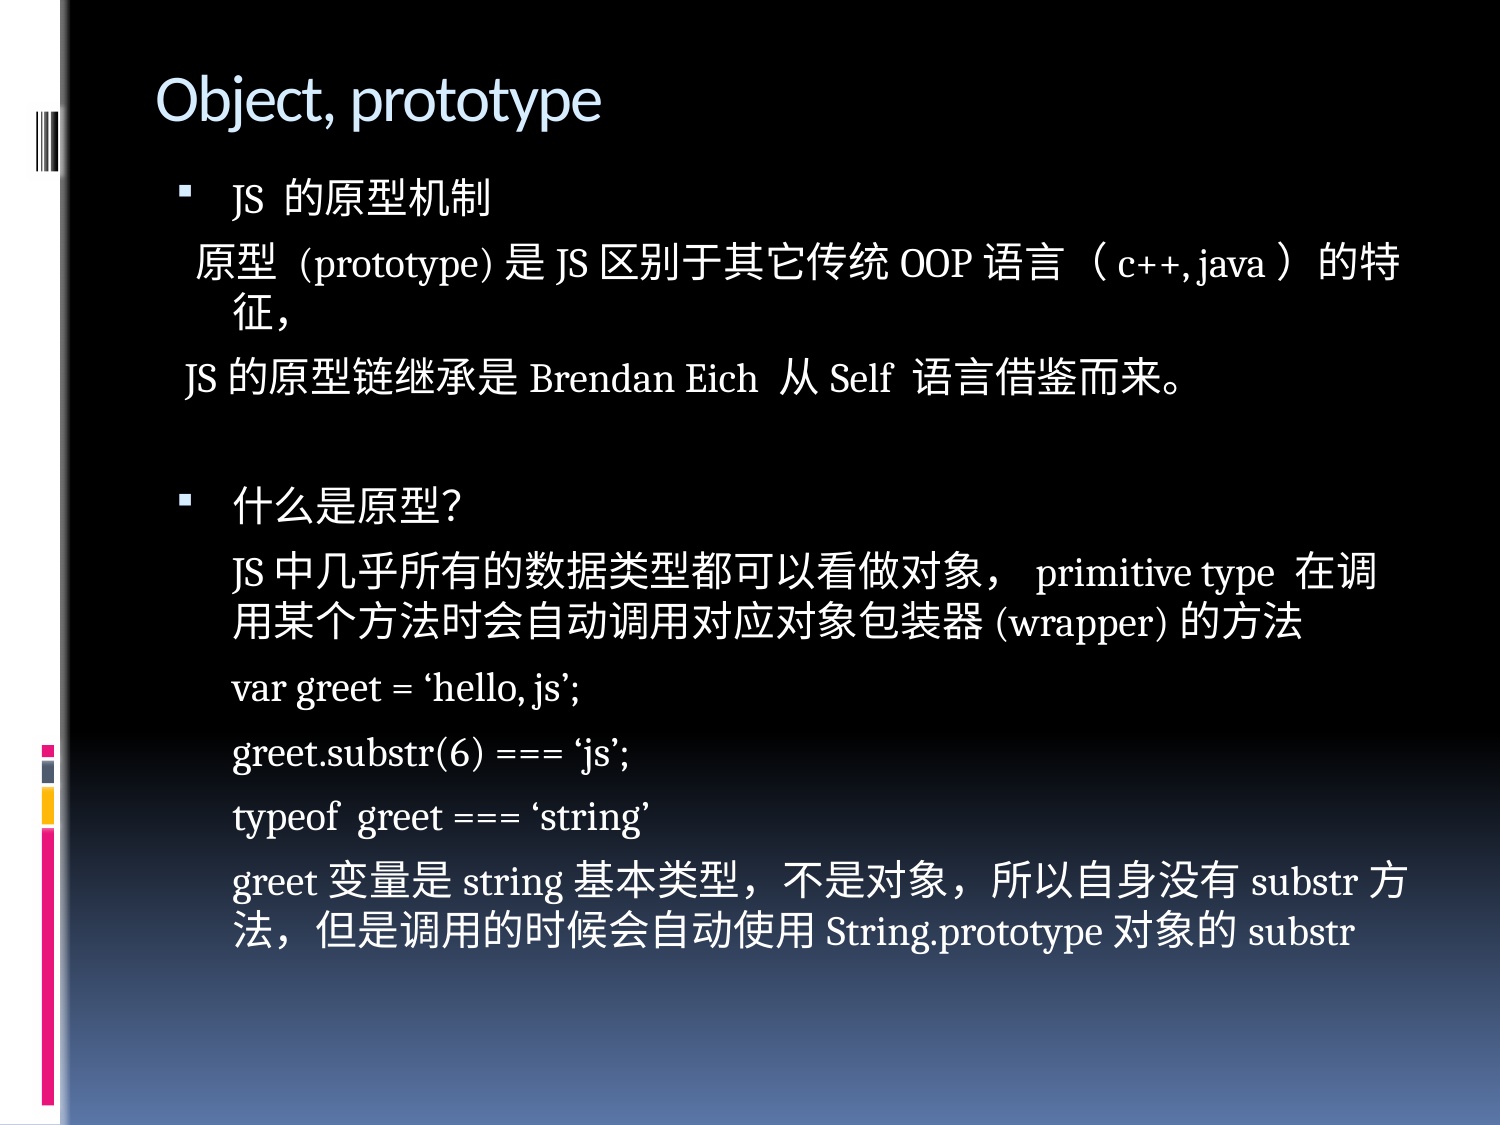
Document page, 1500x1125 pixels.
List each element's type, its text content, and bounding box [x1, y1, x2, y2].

list JS 的原型机制 原型 (prototype)是JS区别于其它传统OOP语言（c++, java）的特征， JS的原型链继承是Brendan Eich 从Self 语言借鉴而来。 什么是原型？ JS中几乎所有的数据类型都可以看做对象，primitive type 在调用某个方法时会自动调用对应对象包装器(wrapper)的方法 var greet = ‘hello, js’; greet.substr(6) === ‘js’; typeof greet === ‘string’ greet变量是string基本类型，不是对象，所以自身没有substr方法，但是调用的时候会自动使用String.prototype对象的substr [150, 164, 1425, 1043]
title Object, prototype [140, 46, 1416, 139]
